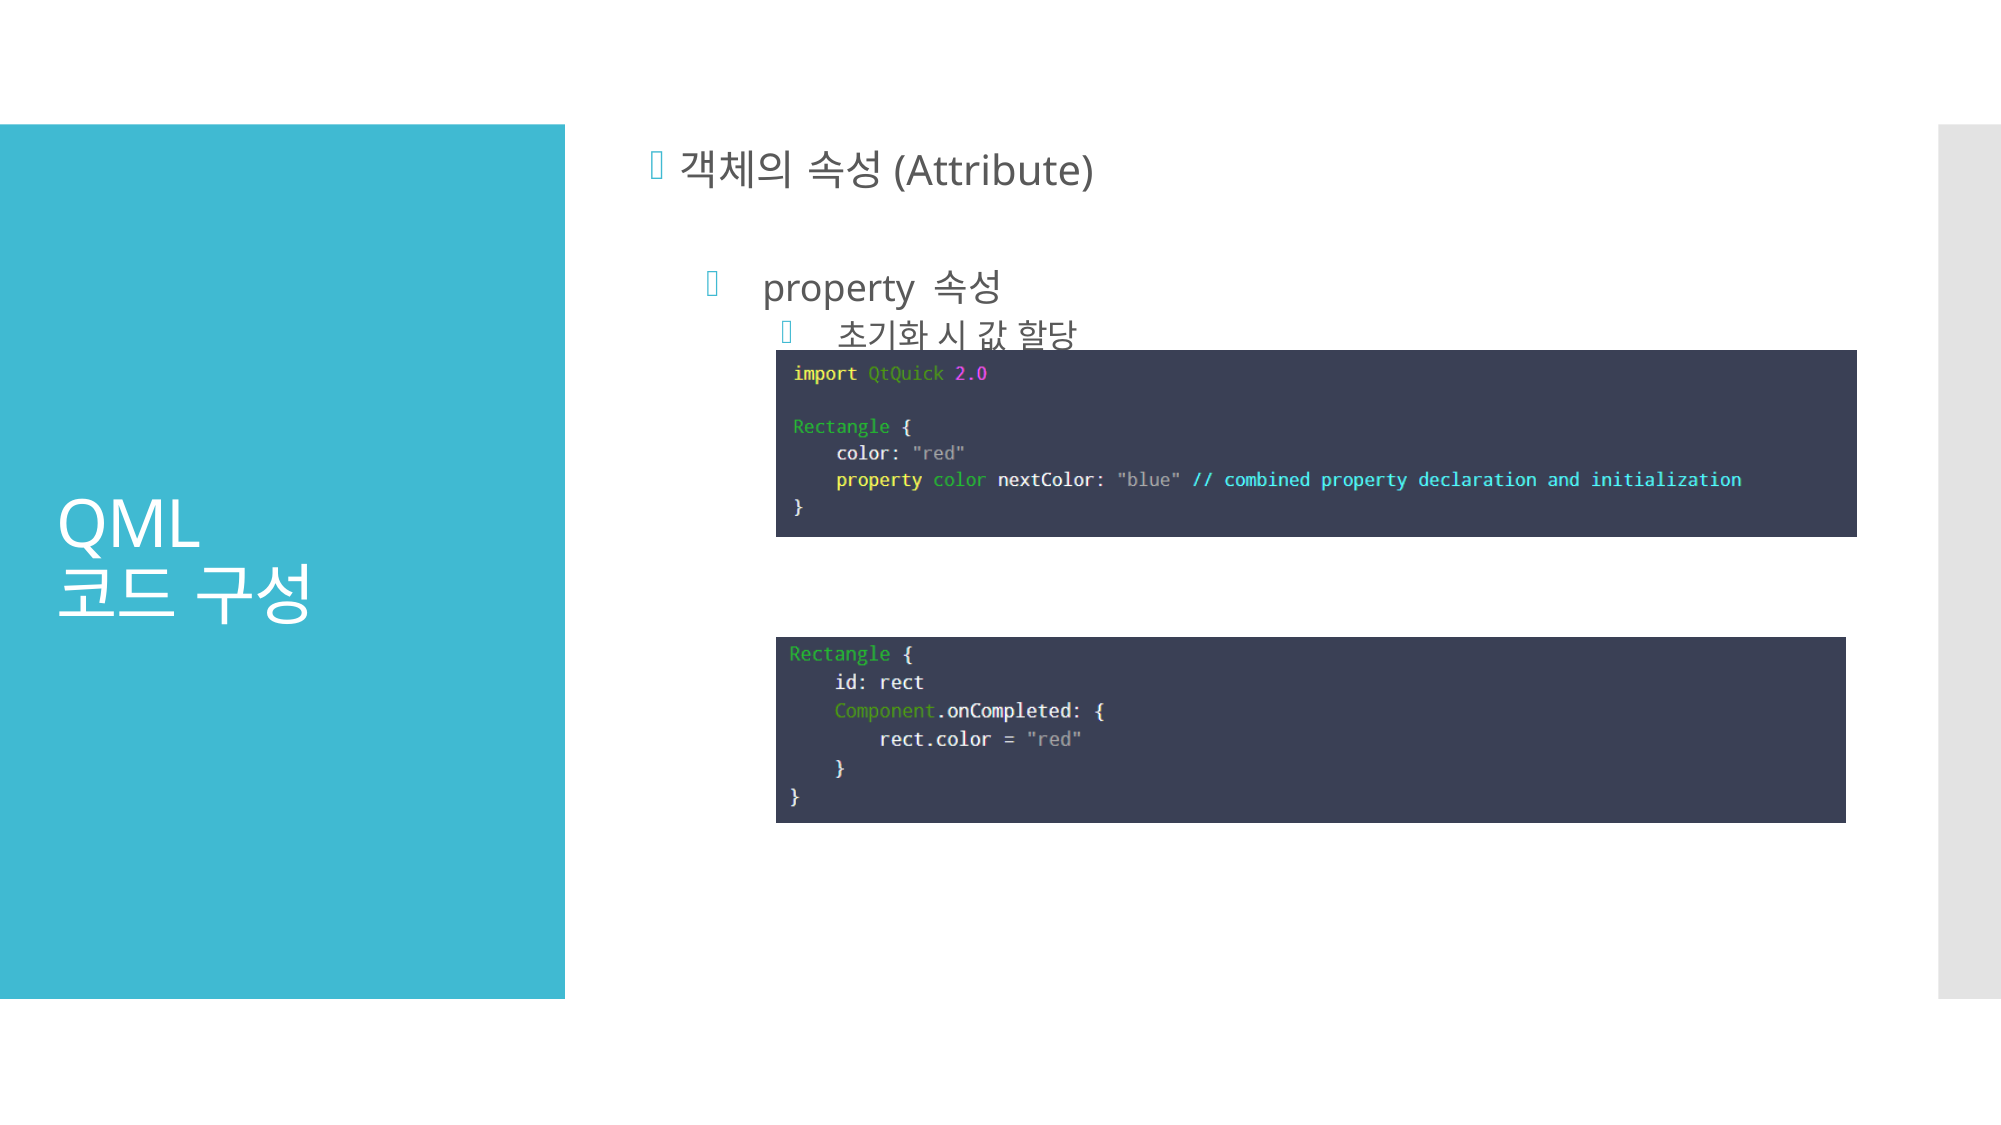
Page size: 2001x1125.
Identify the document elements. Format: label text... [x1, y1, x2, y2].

picture [776, 350, 1857, 538]
title QML 코드 구성 [41, 184, 525, 940]
list 객체의 속성(Attribute) property 속성 초기화 시 값 할당 JavaScript 에서 값 할당 (Impretive 값 정의) [634, 141, 1835, 982]
picture [776, 637, 1846, 824]
